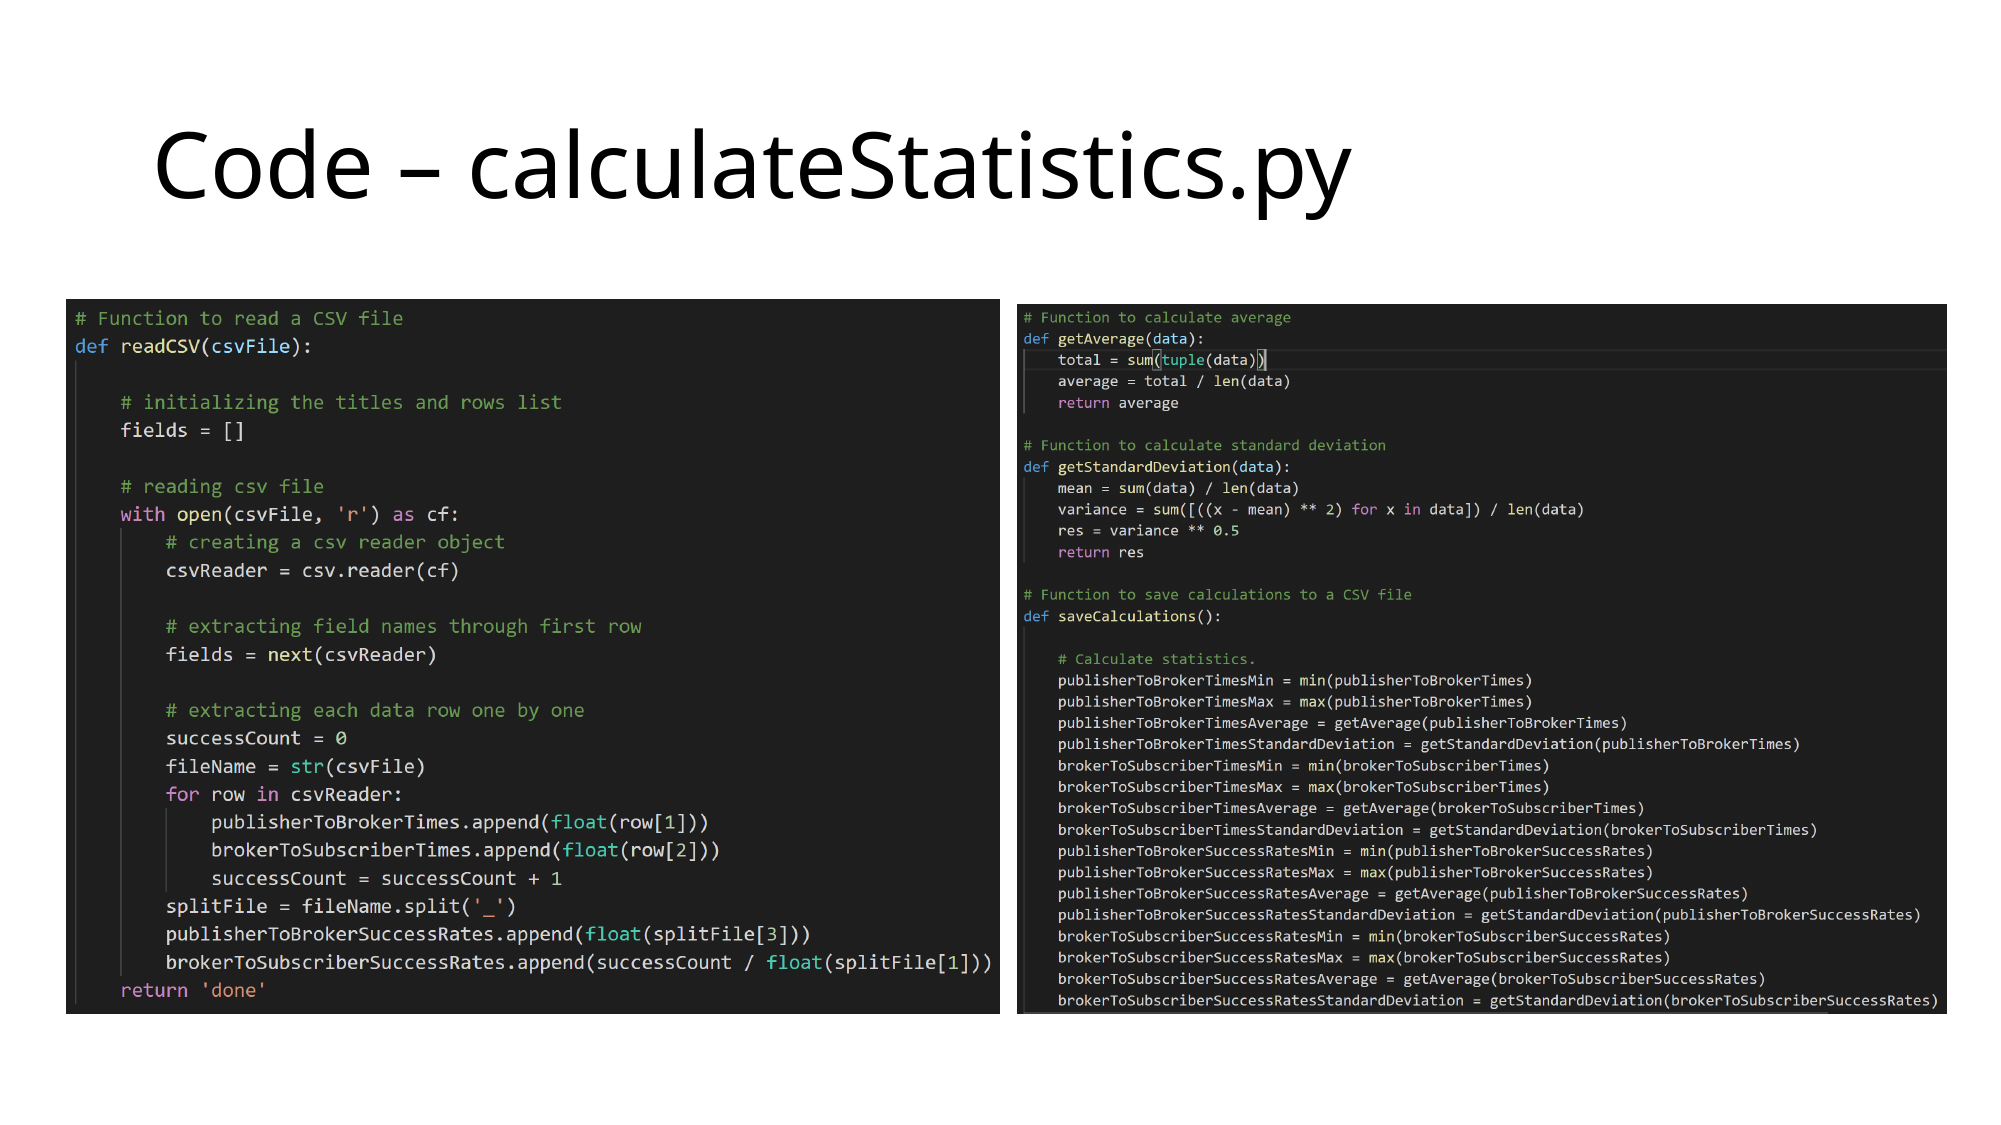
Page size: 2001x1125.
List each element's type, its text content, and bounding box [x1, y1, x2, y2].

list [66, 299, 1000, 1014]
picture [1016, 304, 1947, 1014]
title Code – calculateStatistics.py [137, 59, 1863, 278]
